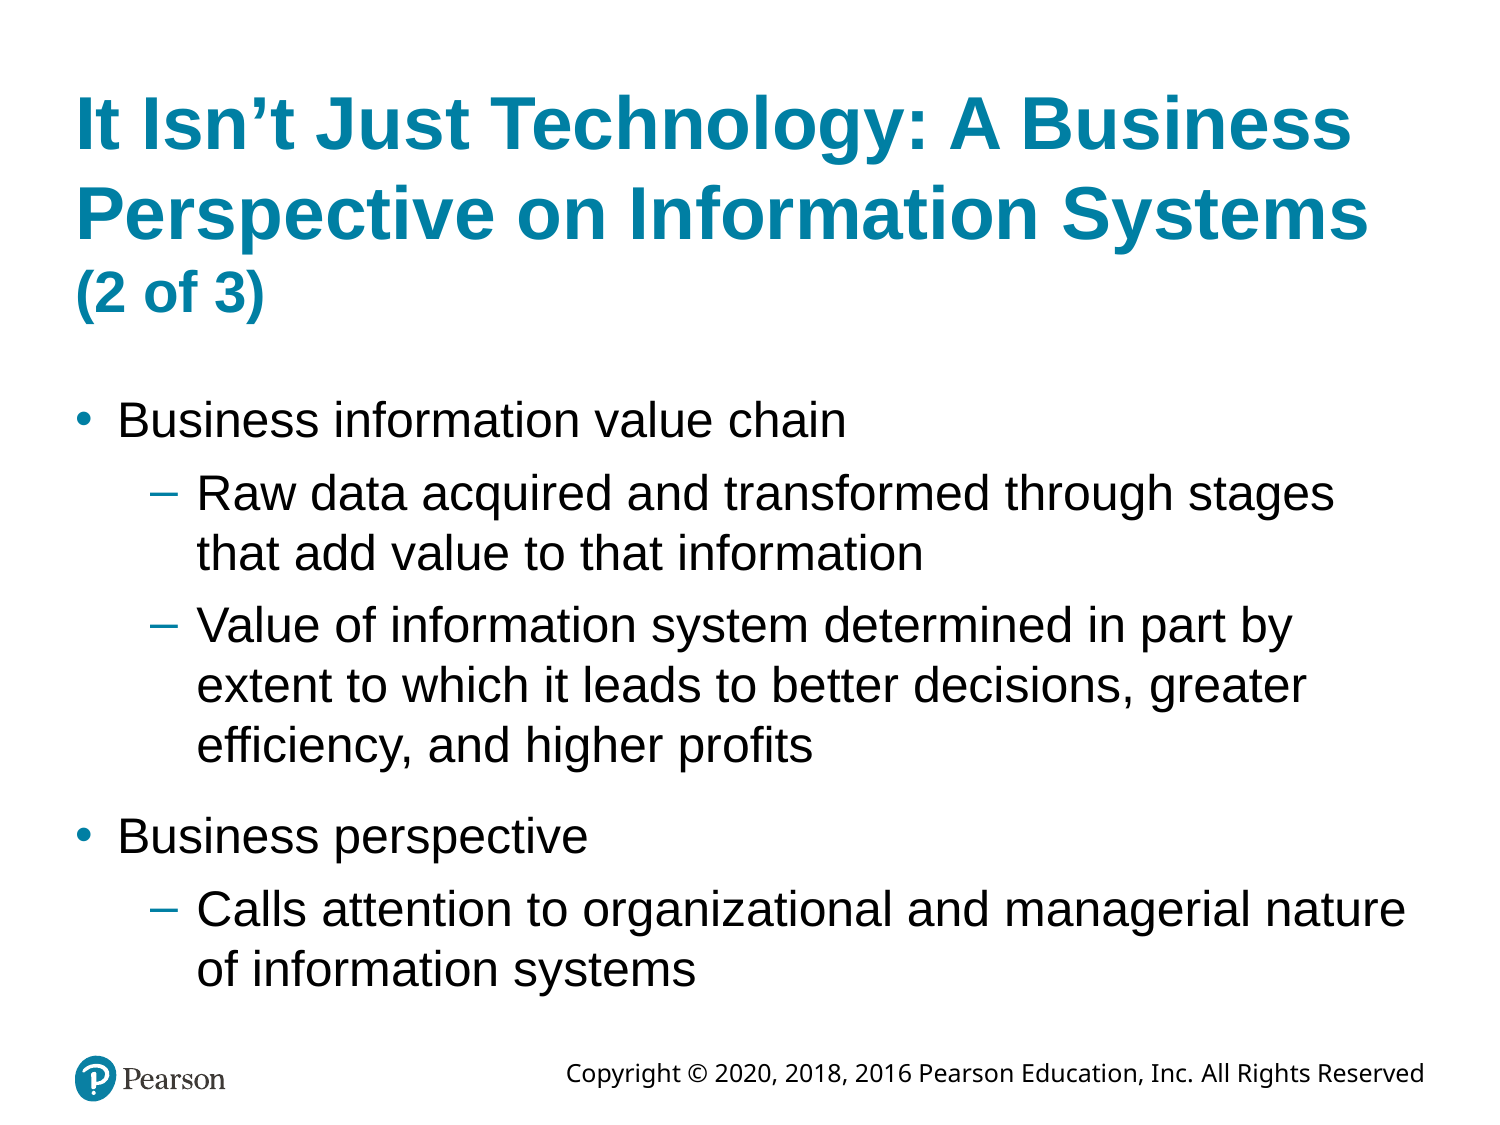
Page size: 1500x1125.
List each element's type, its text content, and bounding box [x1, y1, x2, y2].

title It Isn’t Just Technology: A Business Perspective on Information Systems (2 of 3) [75, 74, 1425, 325]
list Business information value chain Raw data acquired and transformed through stages that add value to that information Value of information system determined in part by extent to which it leads to better decisions, greater efficiency, and higher profits Business perspective Calls attention to organizational and managerial nature of information systems [75, 387, 1425, 1026]
